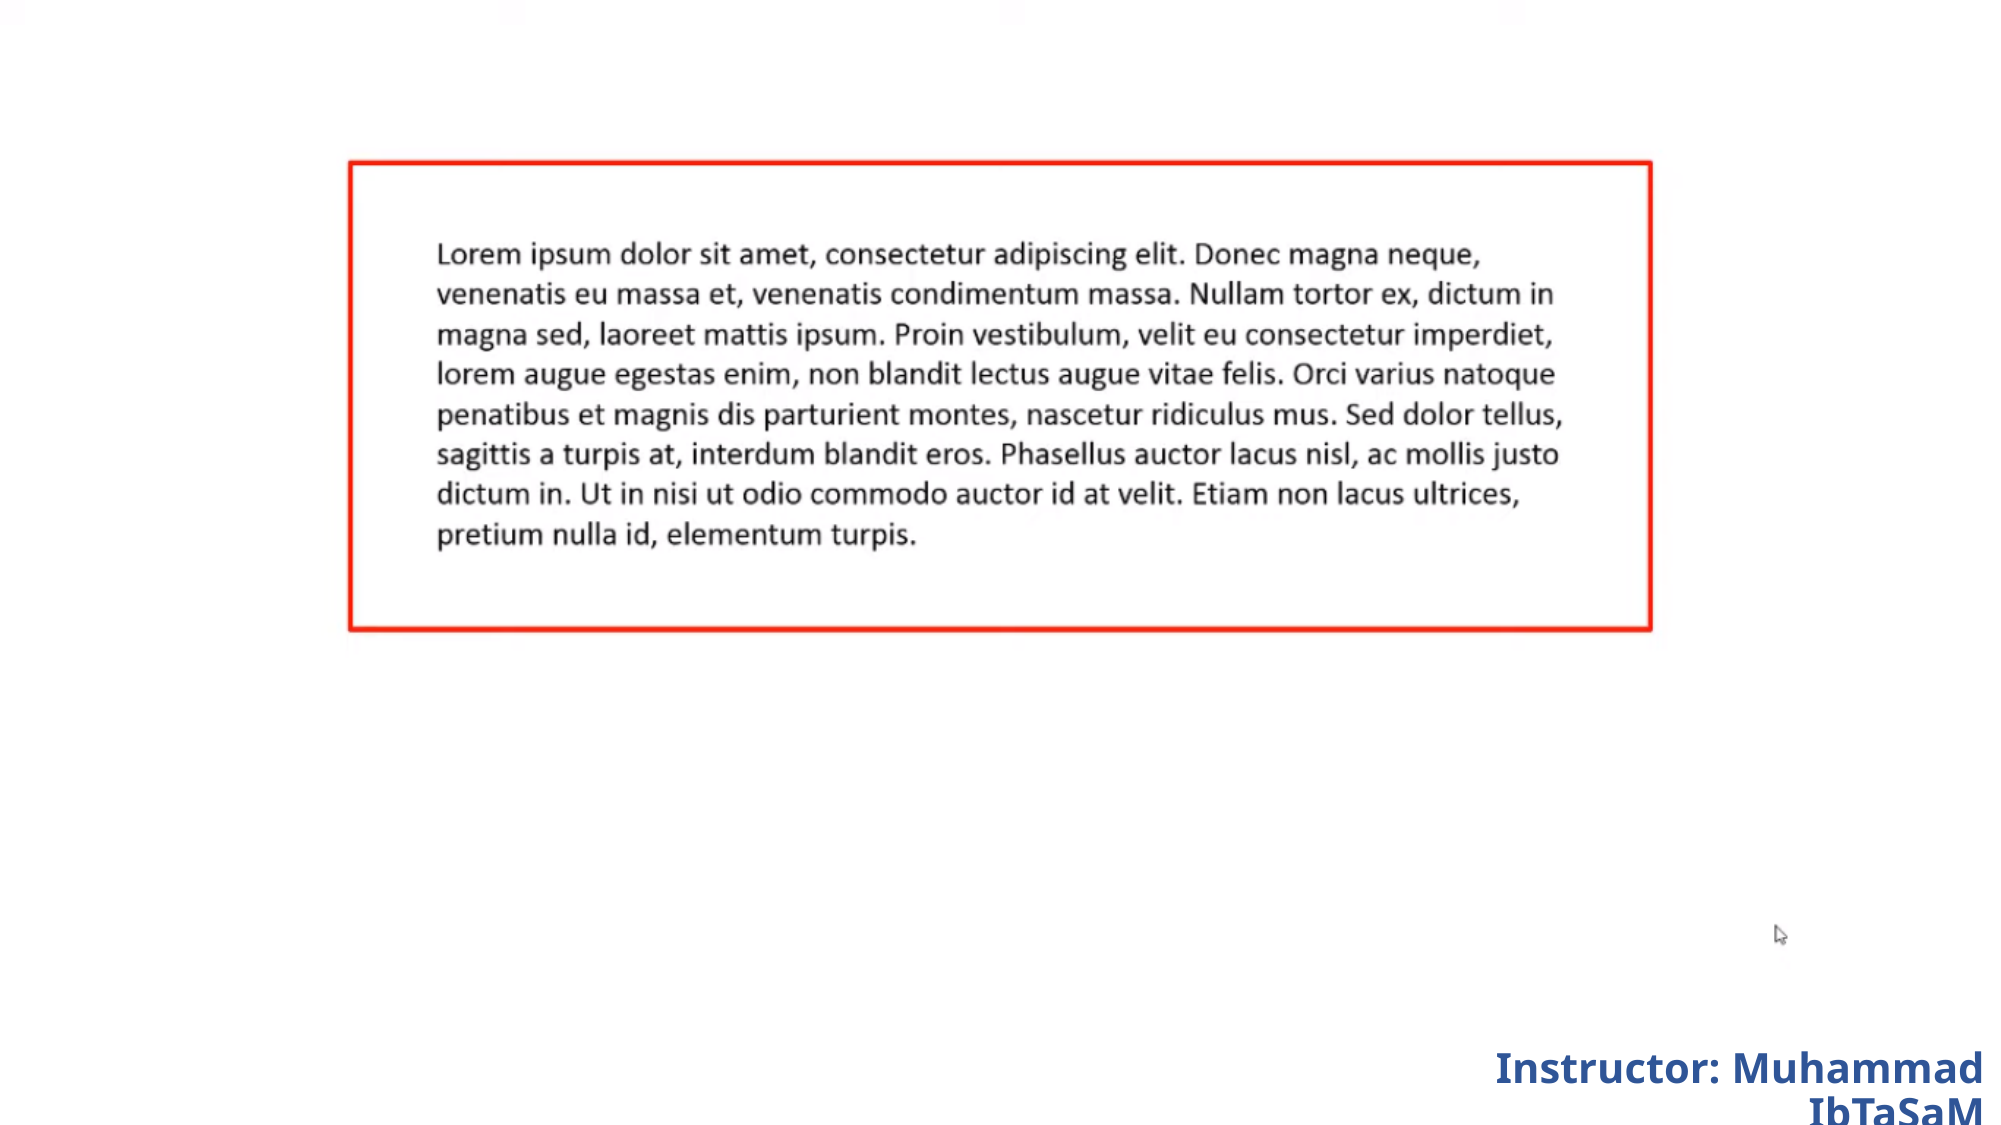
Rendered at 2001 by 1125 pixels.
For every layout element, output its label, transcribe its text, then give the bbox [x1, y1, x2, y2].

title Instructor: Muhammad IbTaSaM [1351, 1059, 2000, 1125]
picture [0, 0, 2000, 1025]
